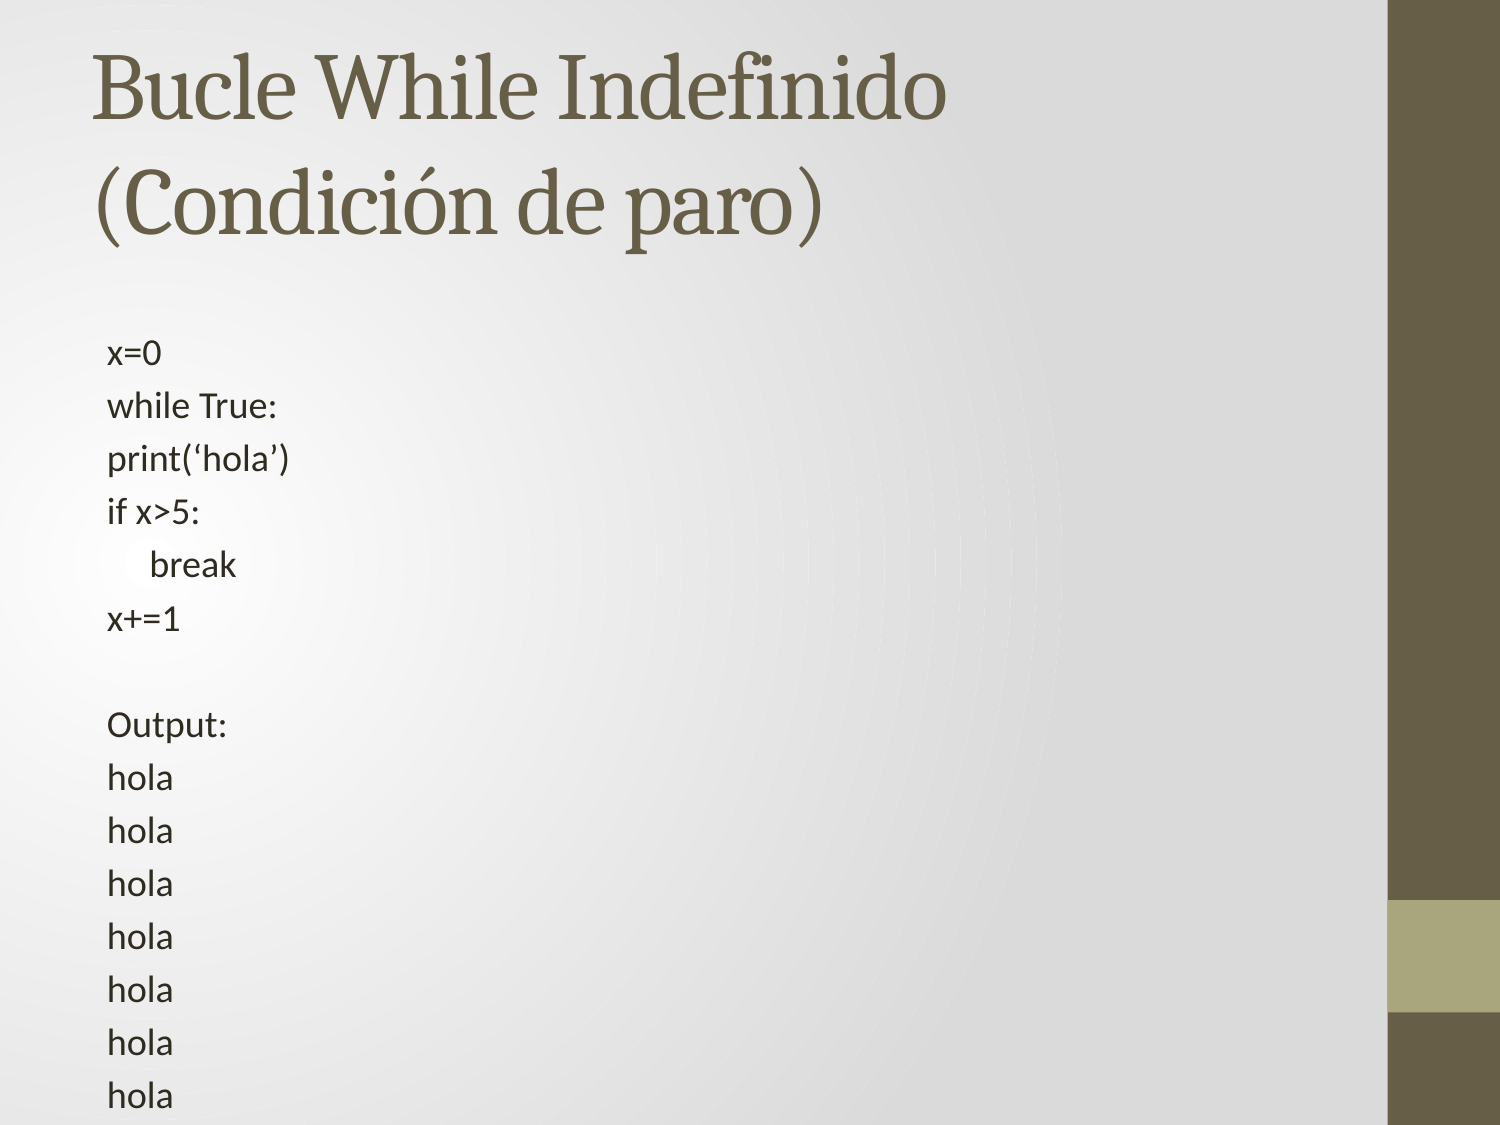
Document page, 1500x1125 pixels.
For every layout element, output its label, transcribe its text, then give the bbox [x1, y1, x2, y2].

list x=0 while True: print(‘hola’) if x>5: break x+=1 Output: hola hola hola hola hola hola hola [75, 160, 1500, 1125]
title Bucle While Indefinido (Condición de paro) [75, 45, 1325, 160]
